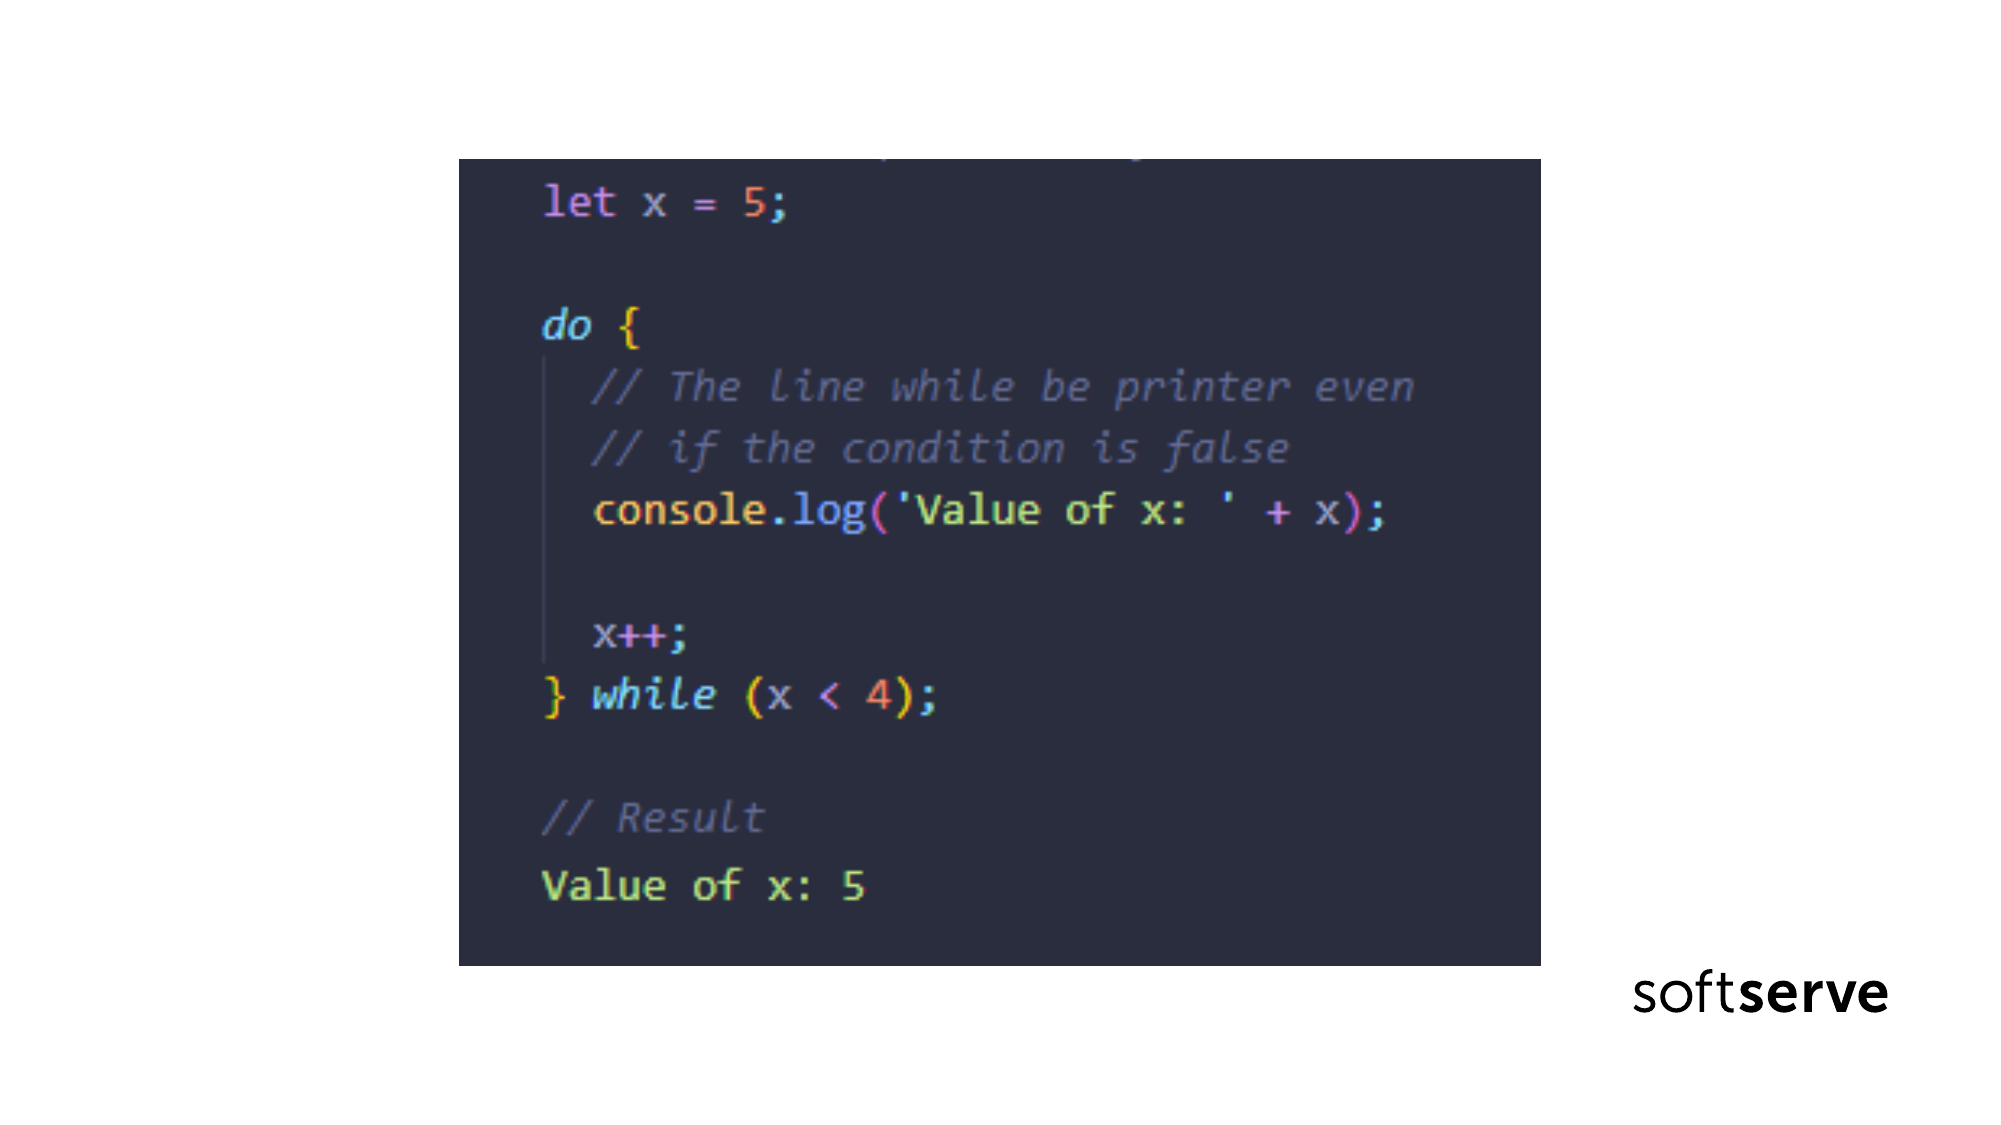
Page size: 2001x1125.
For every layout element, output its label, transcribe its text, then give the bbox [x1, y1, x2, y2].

title . [112, 112, 1888, 900]
picture [459, 159, 1541, 966]
